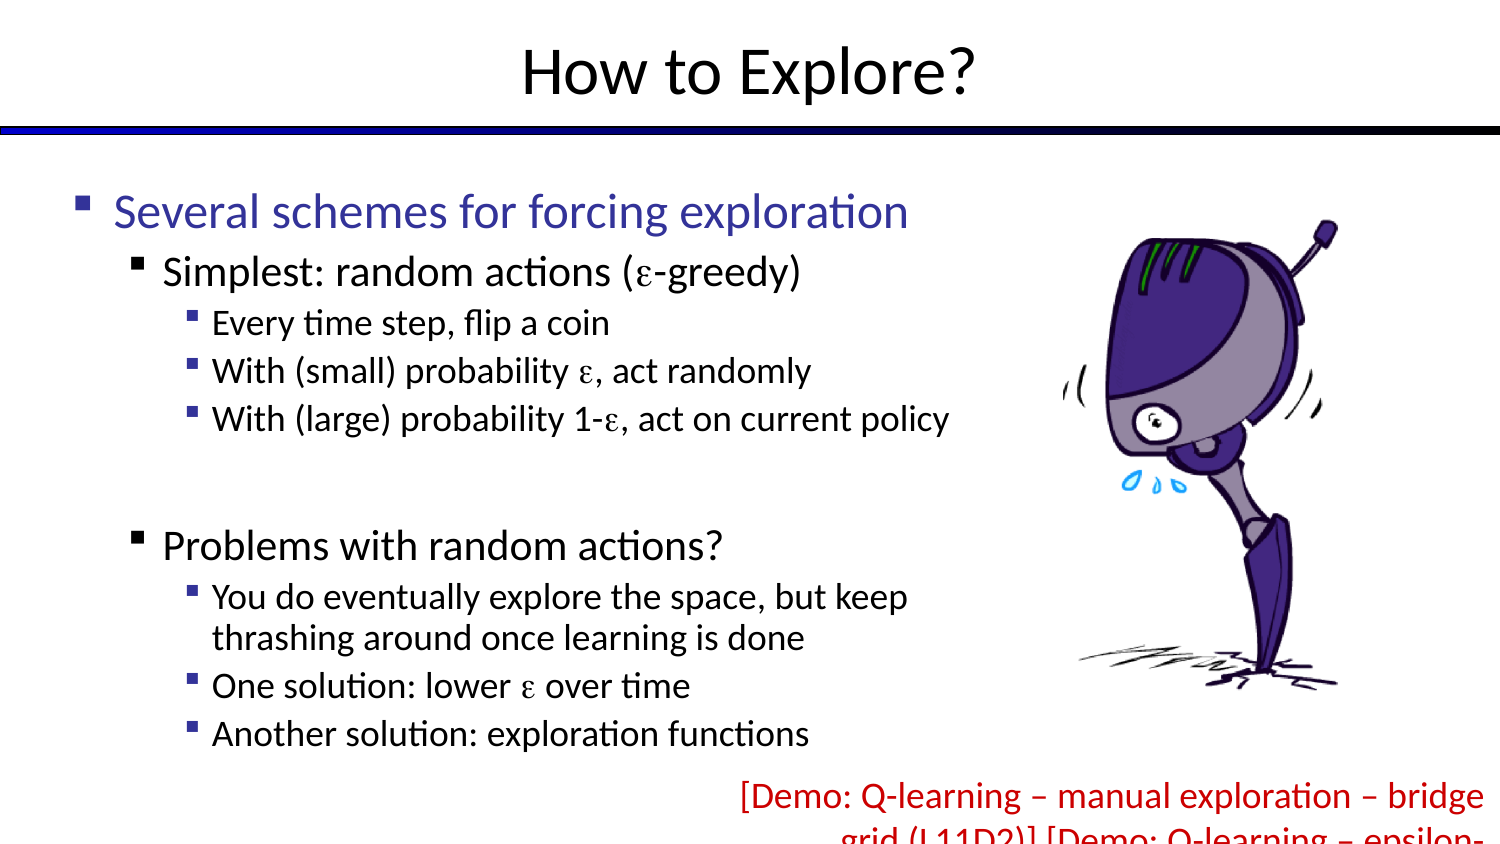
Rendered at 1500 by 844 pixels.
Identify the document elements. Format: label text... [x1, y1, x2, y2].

text_box [Demo: Q-learning – manual exploration – bridge grid (L11D2)] [Demo: Q-learning – epsilon-greedy -- crawler (L11D3)] [721, 764, 1500, 844]
title How to Explore? [0, 0, 1500, 138]
list Several schemes for forcing exploration Simplest: random actions (-greedy) Every time step, flip a coin With (small) probability , act randomly With (large) probability 1-, act on current policy Problems with random actions? You do eventually explore the space, but keep thrashing around once learning is done One solution: lower  over time Another solution: exploration functions [56, 177, 1041, 798]
picture [1031, 196, 1444, 723]
